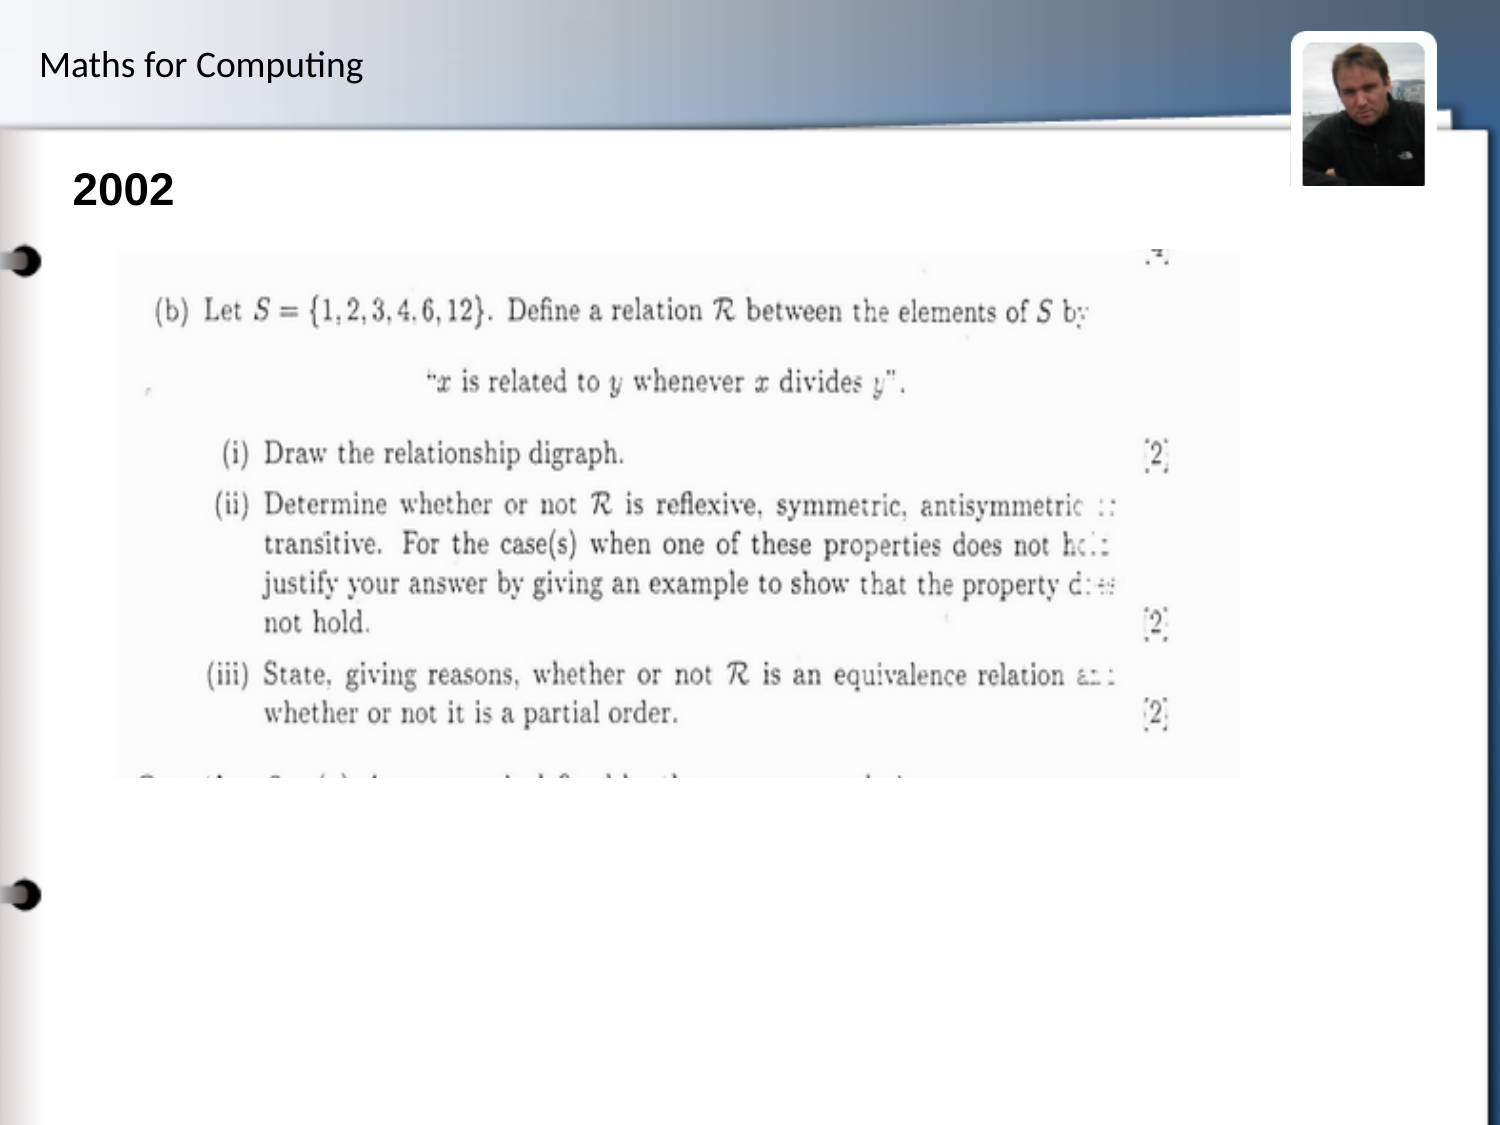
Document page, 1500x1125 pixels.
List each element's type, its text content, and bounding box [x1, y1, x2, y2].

picture [0, 0, 1500, 1125]
title 2002 [57, 152, 1276, 217]
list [115, 249, 1241, 778]
